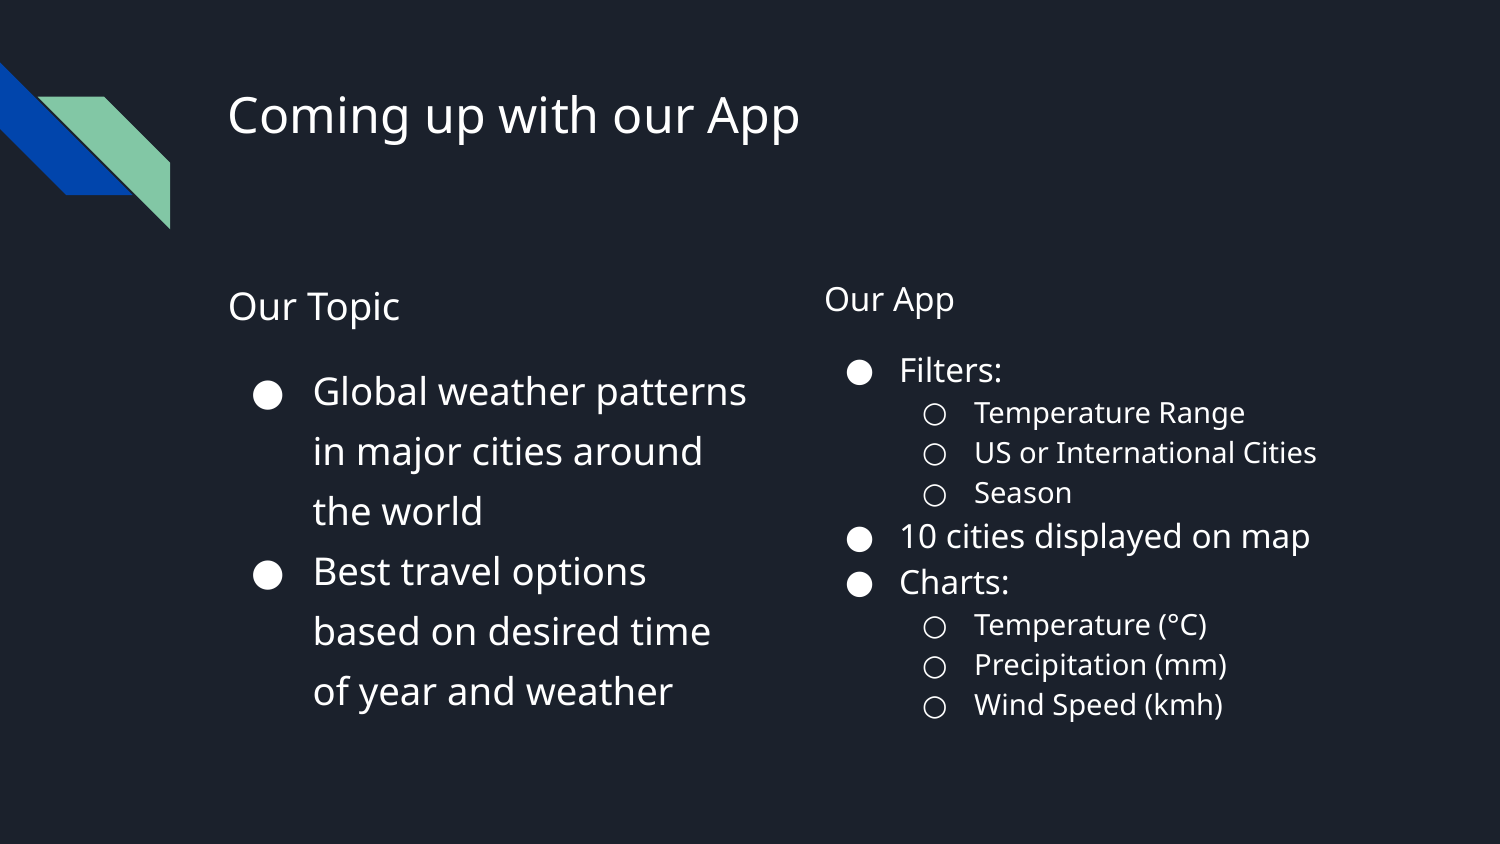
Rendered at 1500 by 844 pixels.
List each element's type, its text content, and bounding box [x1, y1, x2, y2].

list Our Topic Global weather patterns in major cities around the world Best travel options based on desired time of year and weather [212, 257, 772, 735]
title Coming up with our App [212, 64, 1368, 215]
list Our App Filters: Temperature Range US or International Cities Season 10 cities displayed on map Charts: Temperature (°C) Precipitation (mm) Wind Speed (kmh) [809, 257, 1368, 735]
